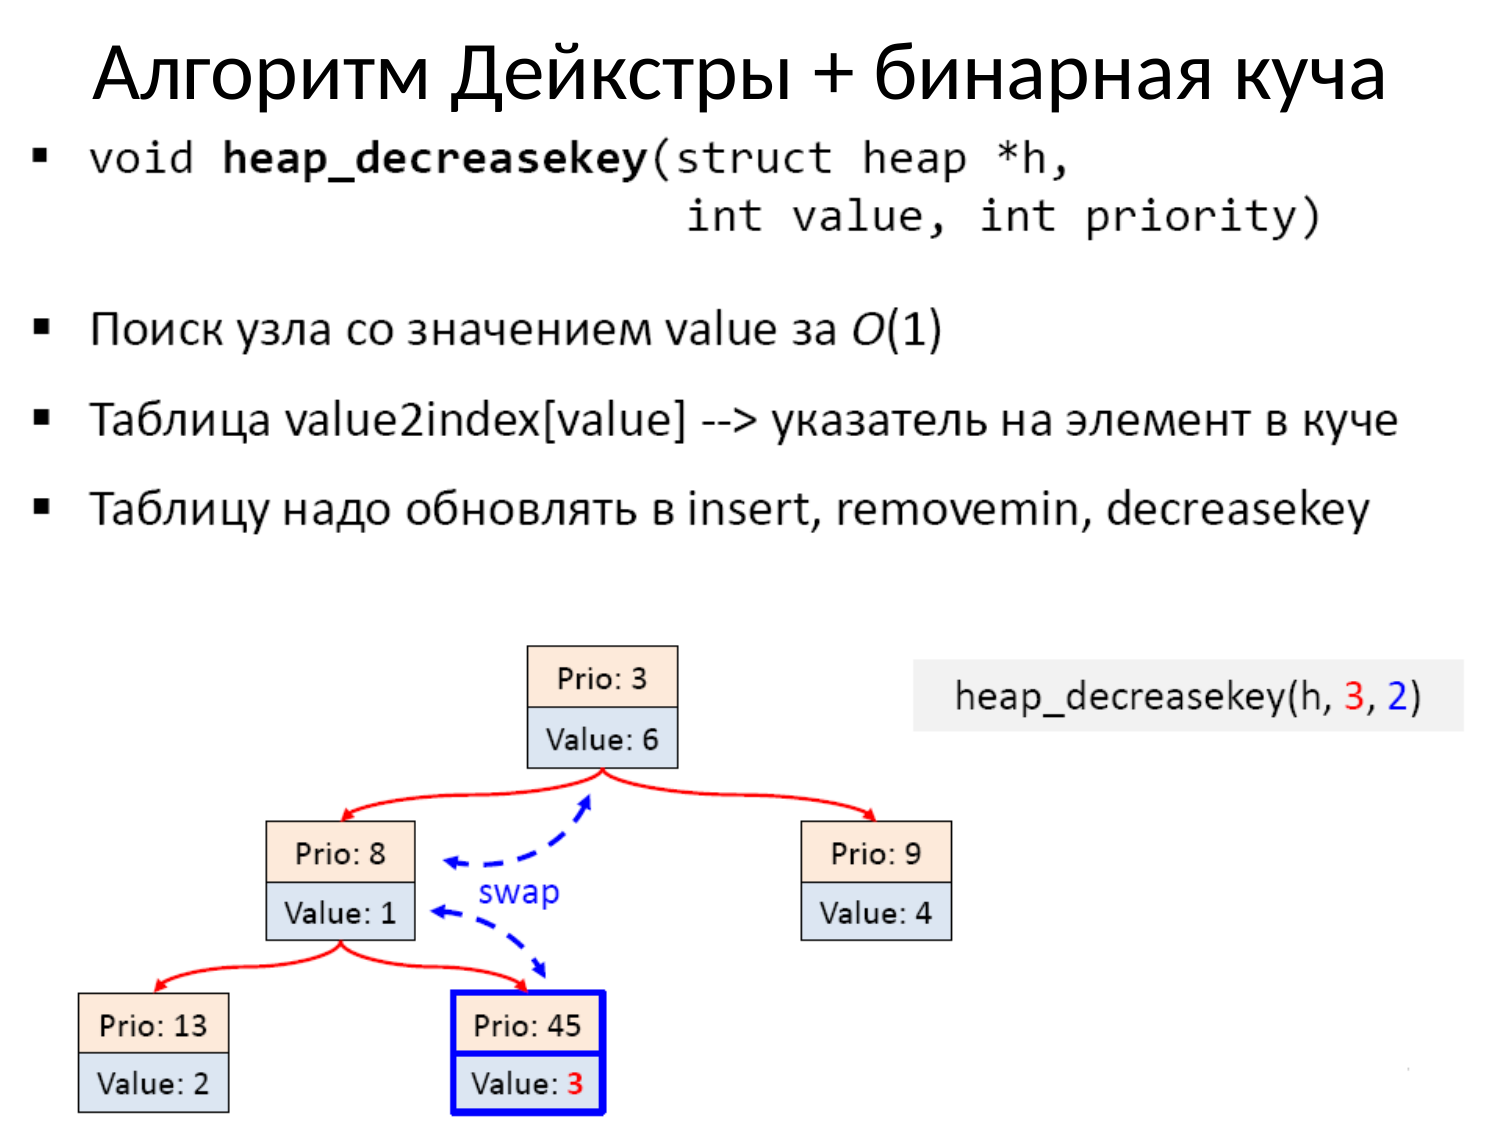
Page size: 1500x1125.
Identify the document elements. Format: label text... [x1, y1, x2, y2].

title Алгоритм Дейкстры + бинарная куча [0, 17, 1500, 114]
picture [28, 120, 1472, 1118]
